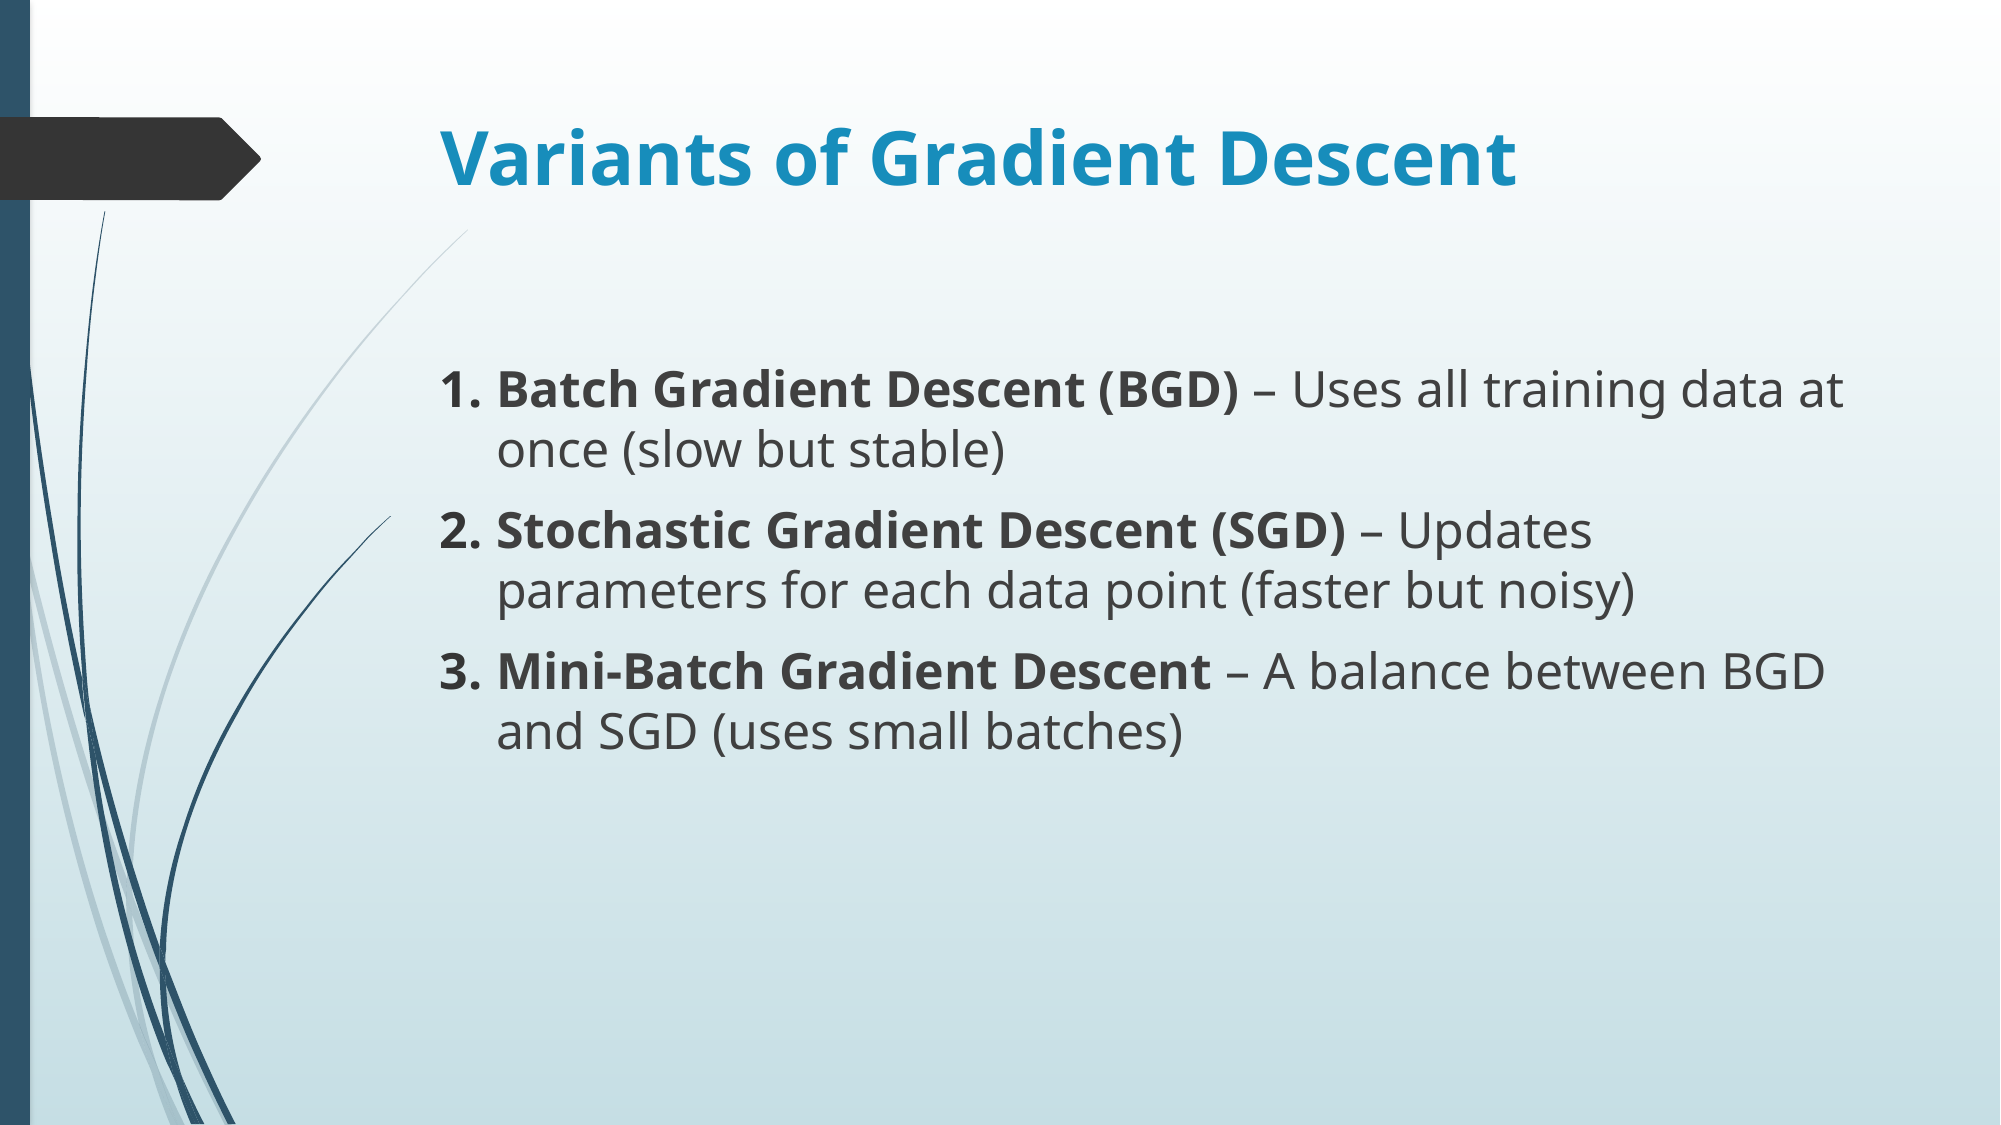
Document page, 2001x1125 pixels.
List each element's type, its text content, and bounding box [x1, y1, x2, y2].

title Variants of Gradient Descent [425, 102, 1888, 313]
list Batch Gradient Descent (BGD) – Uses all training data at once (slow but stable) Stochastic Gradient Descent (SGD) – Updates parameters for each data point (faster but noisy) Mini-Batch Gradient Descent – A balance between BGD and SGD (uses small batches) [424, 350, 1888, 970]
